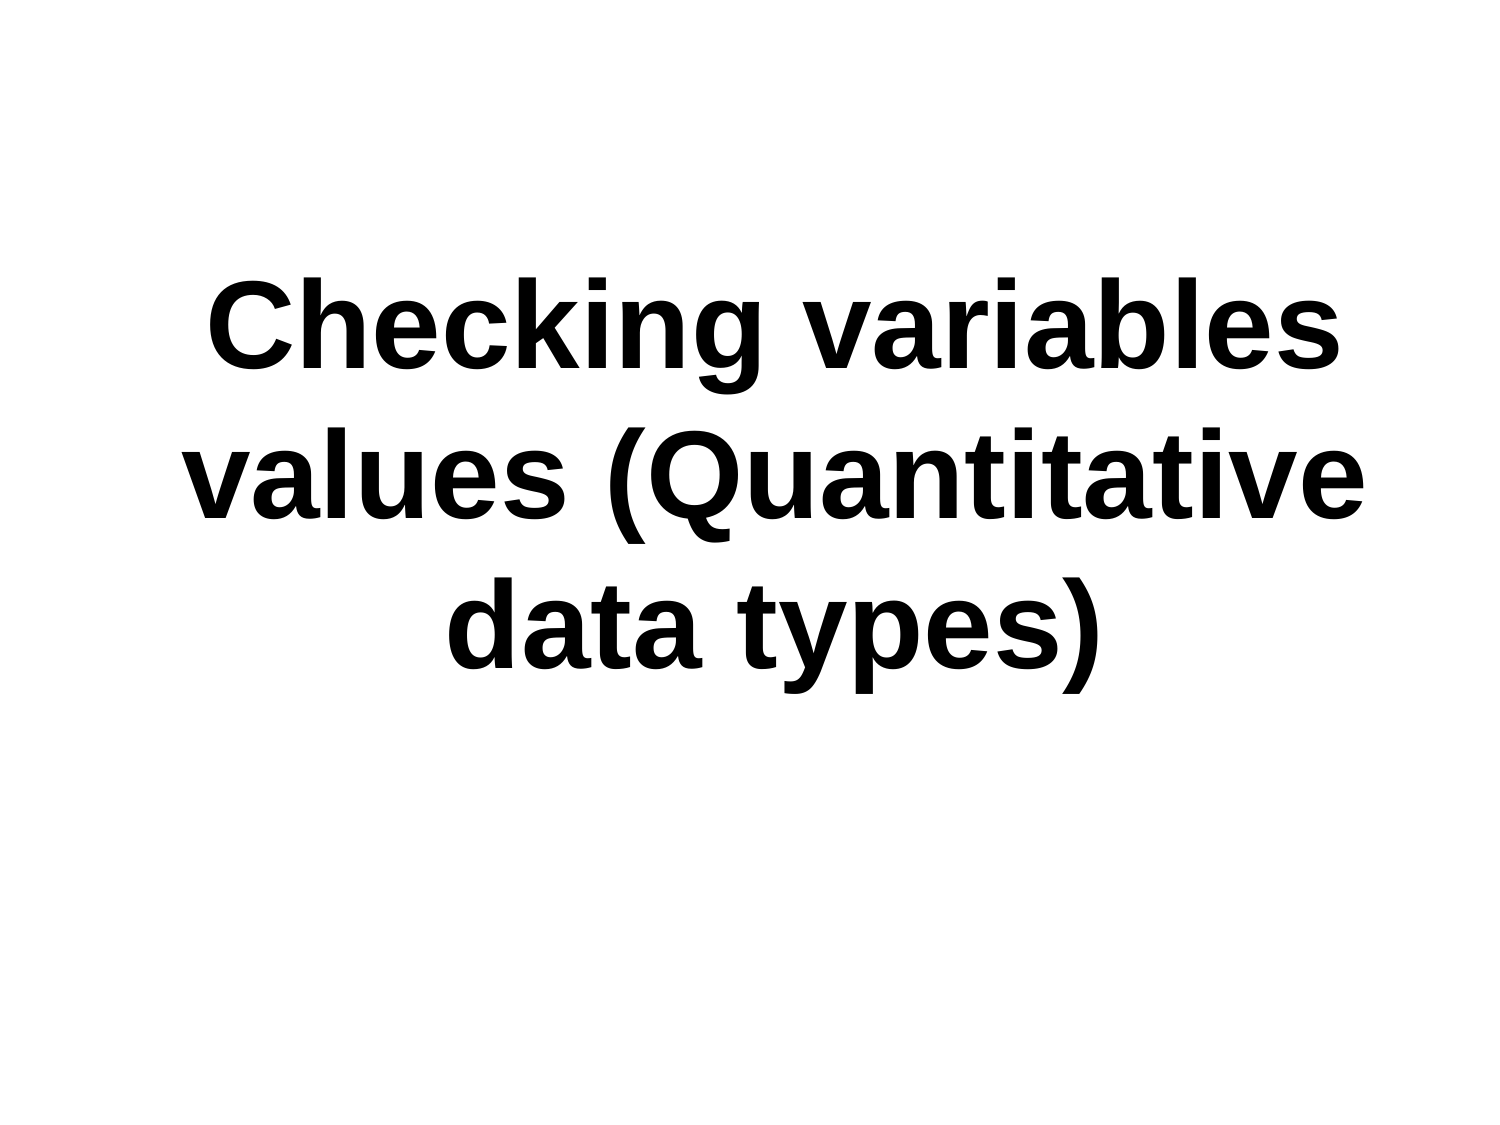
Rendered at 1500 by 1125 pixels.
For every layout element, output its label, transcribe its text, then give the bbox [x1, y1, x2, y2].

title Checking variables values (Quantitative data types) [99, 375, 1450, 563]
